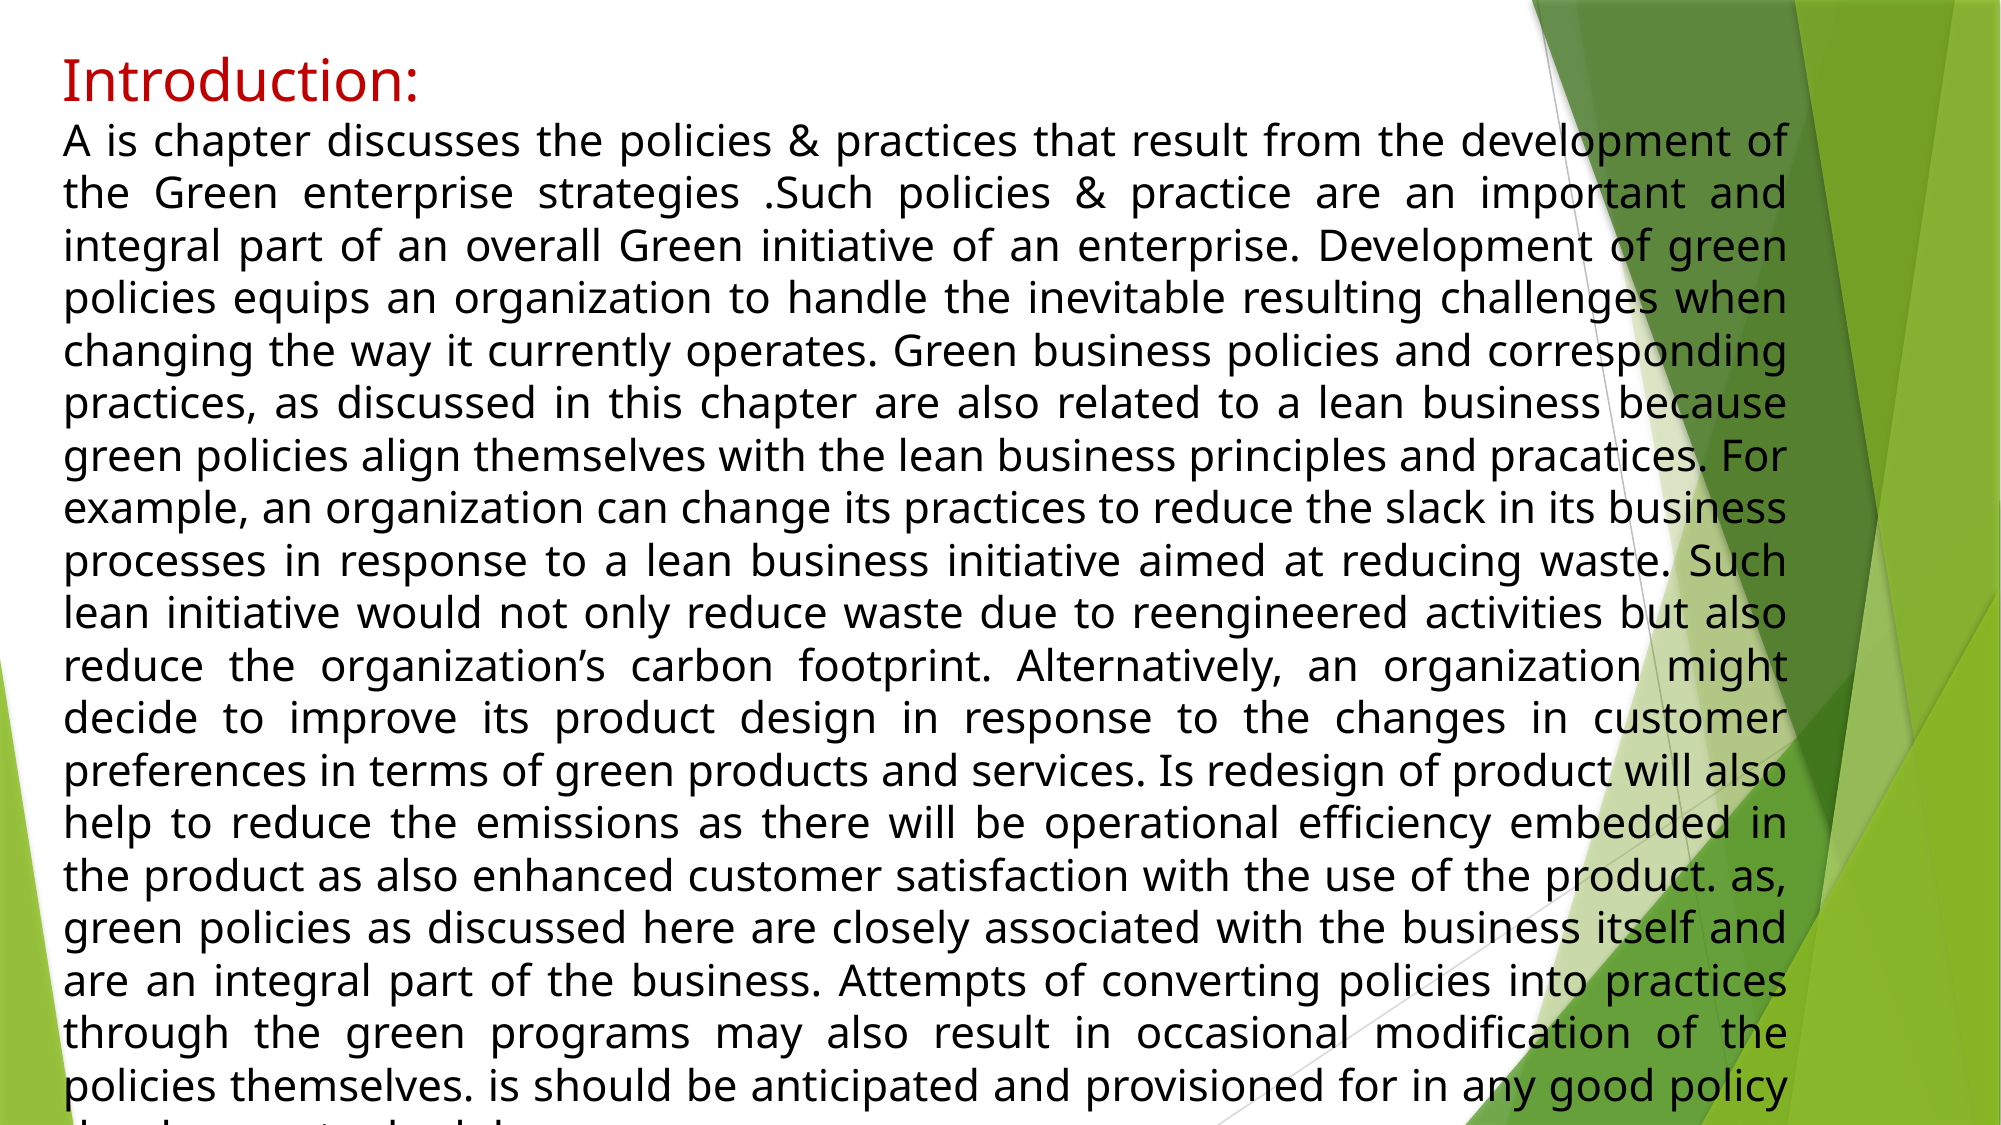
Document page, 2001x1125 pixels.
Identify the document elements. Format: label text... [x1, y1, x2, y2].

text_box Introduction: A is chapter discusses the policies & practices that result from the development of the Green enterprise strategies .Such policies & practice are an important and integral part of an overall Green initiative of an enterprise. Development of green policies equips an organization to handle the inevitable resulting challenges when changing the way it currently operates. Green business policies and corresponding practices, as discussed in this chapter are also related to a lean business because green policies align themselves with the lean business principles and pracatices. For example, an organization can change its practices to reduce the slack in its business processes in response to a lean business initiative aimed at reducing waste. Such lean initiative would not only reduce waste due to reengineered activities but also reduce the organization’s carbon footprint. Alternatively, an organization might decide to improve its product design in response to the changes in customer preferences in terms of green products and services. Is redesign of product will also help to reduce the emissions as there will be operational efficiency embedded in the product as also enhanced customer satisfaction with the use of the product. as, green policies as discussed here are closely associated with the business itself and are an integral part of the business. Attempts of converting policies into practices through the green programs may also result in occasional modification of the policies themselves. is should be anticipated and provisioned for in any good policy development schedule. [48, 35, 1805, 1125]
